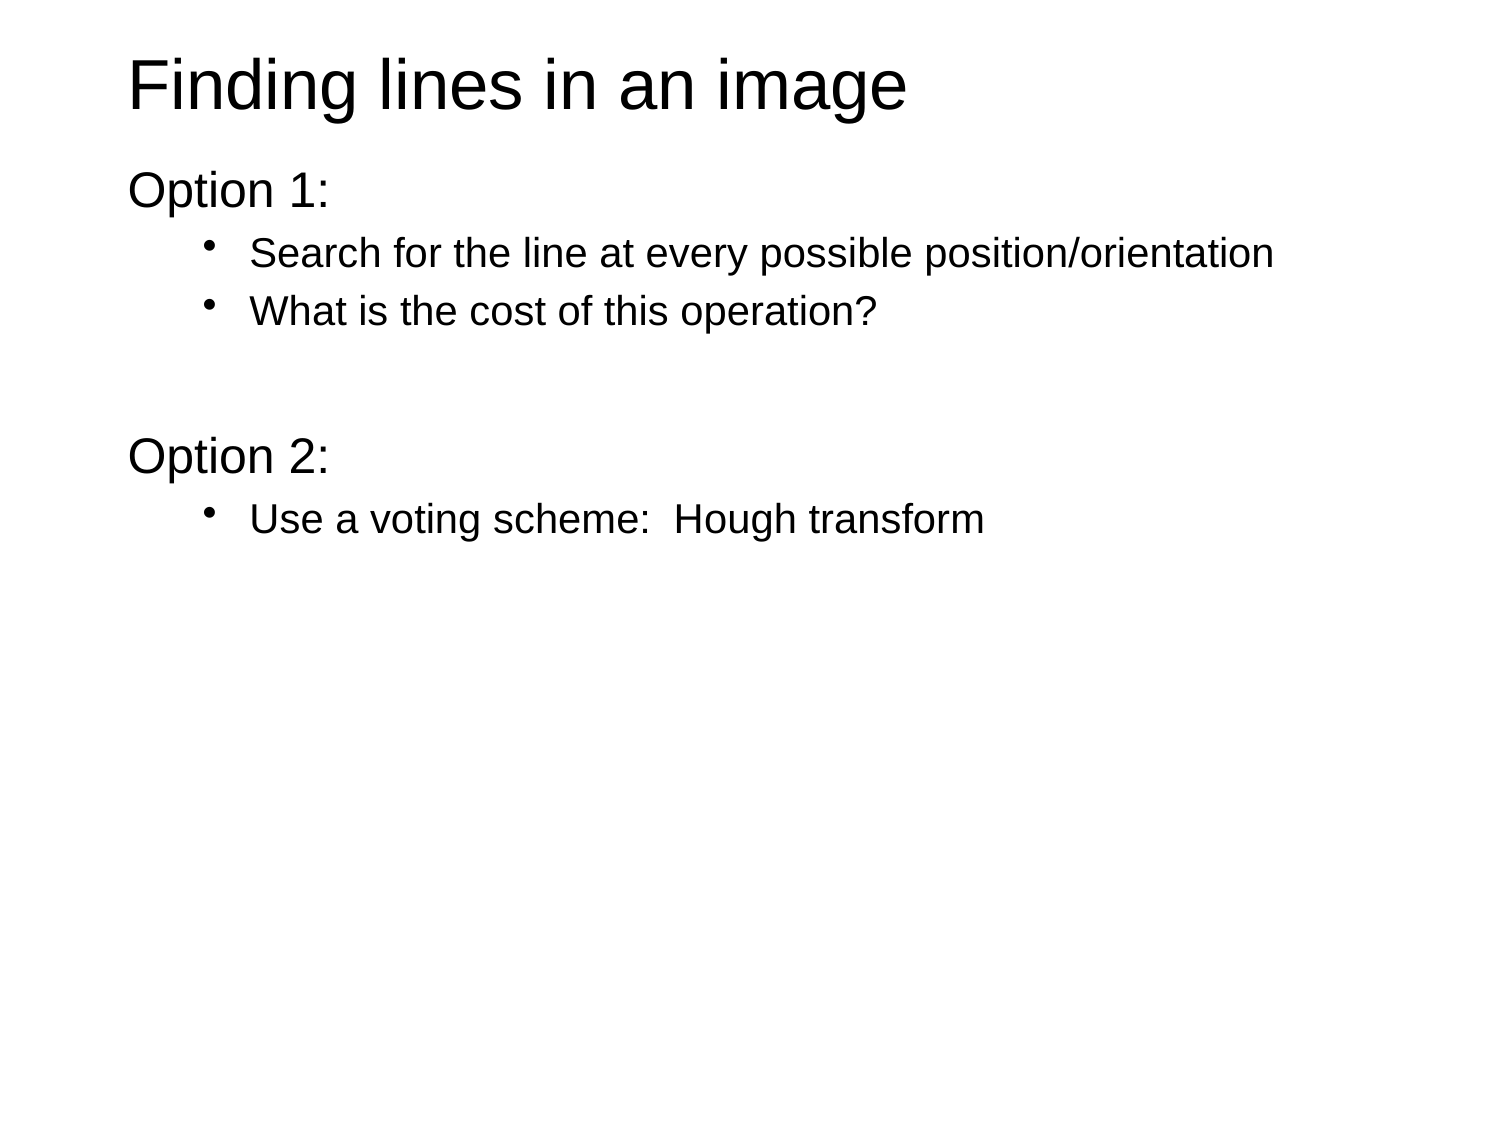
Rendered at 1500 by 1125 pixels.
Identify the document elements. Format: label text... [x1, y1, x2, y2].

title Finding lines in an image [112, 12, 1388, 149]
list Option 1: Search for the line at every possible position/orientation What is the cost of this operation? Option 2: Use a voting scheme: Hough transform [112, 149, 1388, 1013]
